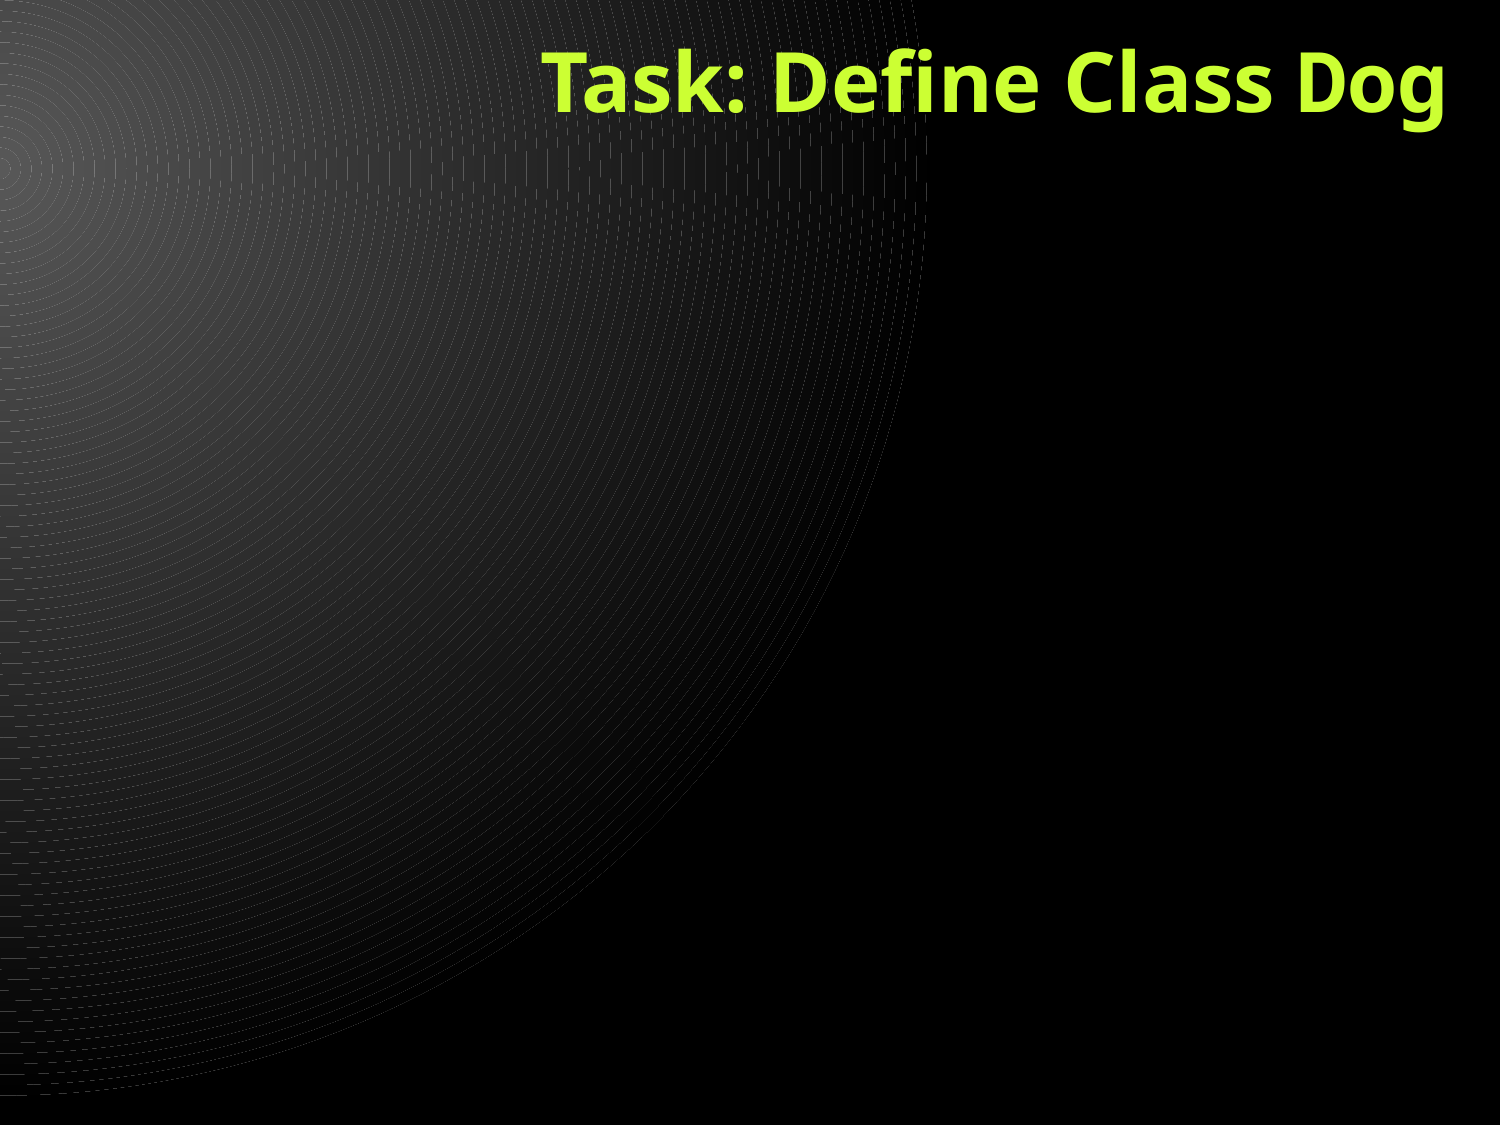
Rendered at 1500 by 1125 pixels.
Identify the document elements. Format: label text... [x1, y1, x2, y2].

title Task: Define Class Dog [300, 12, 1463, 163]
